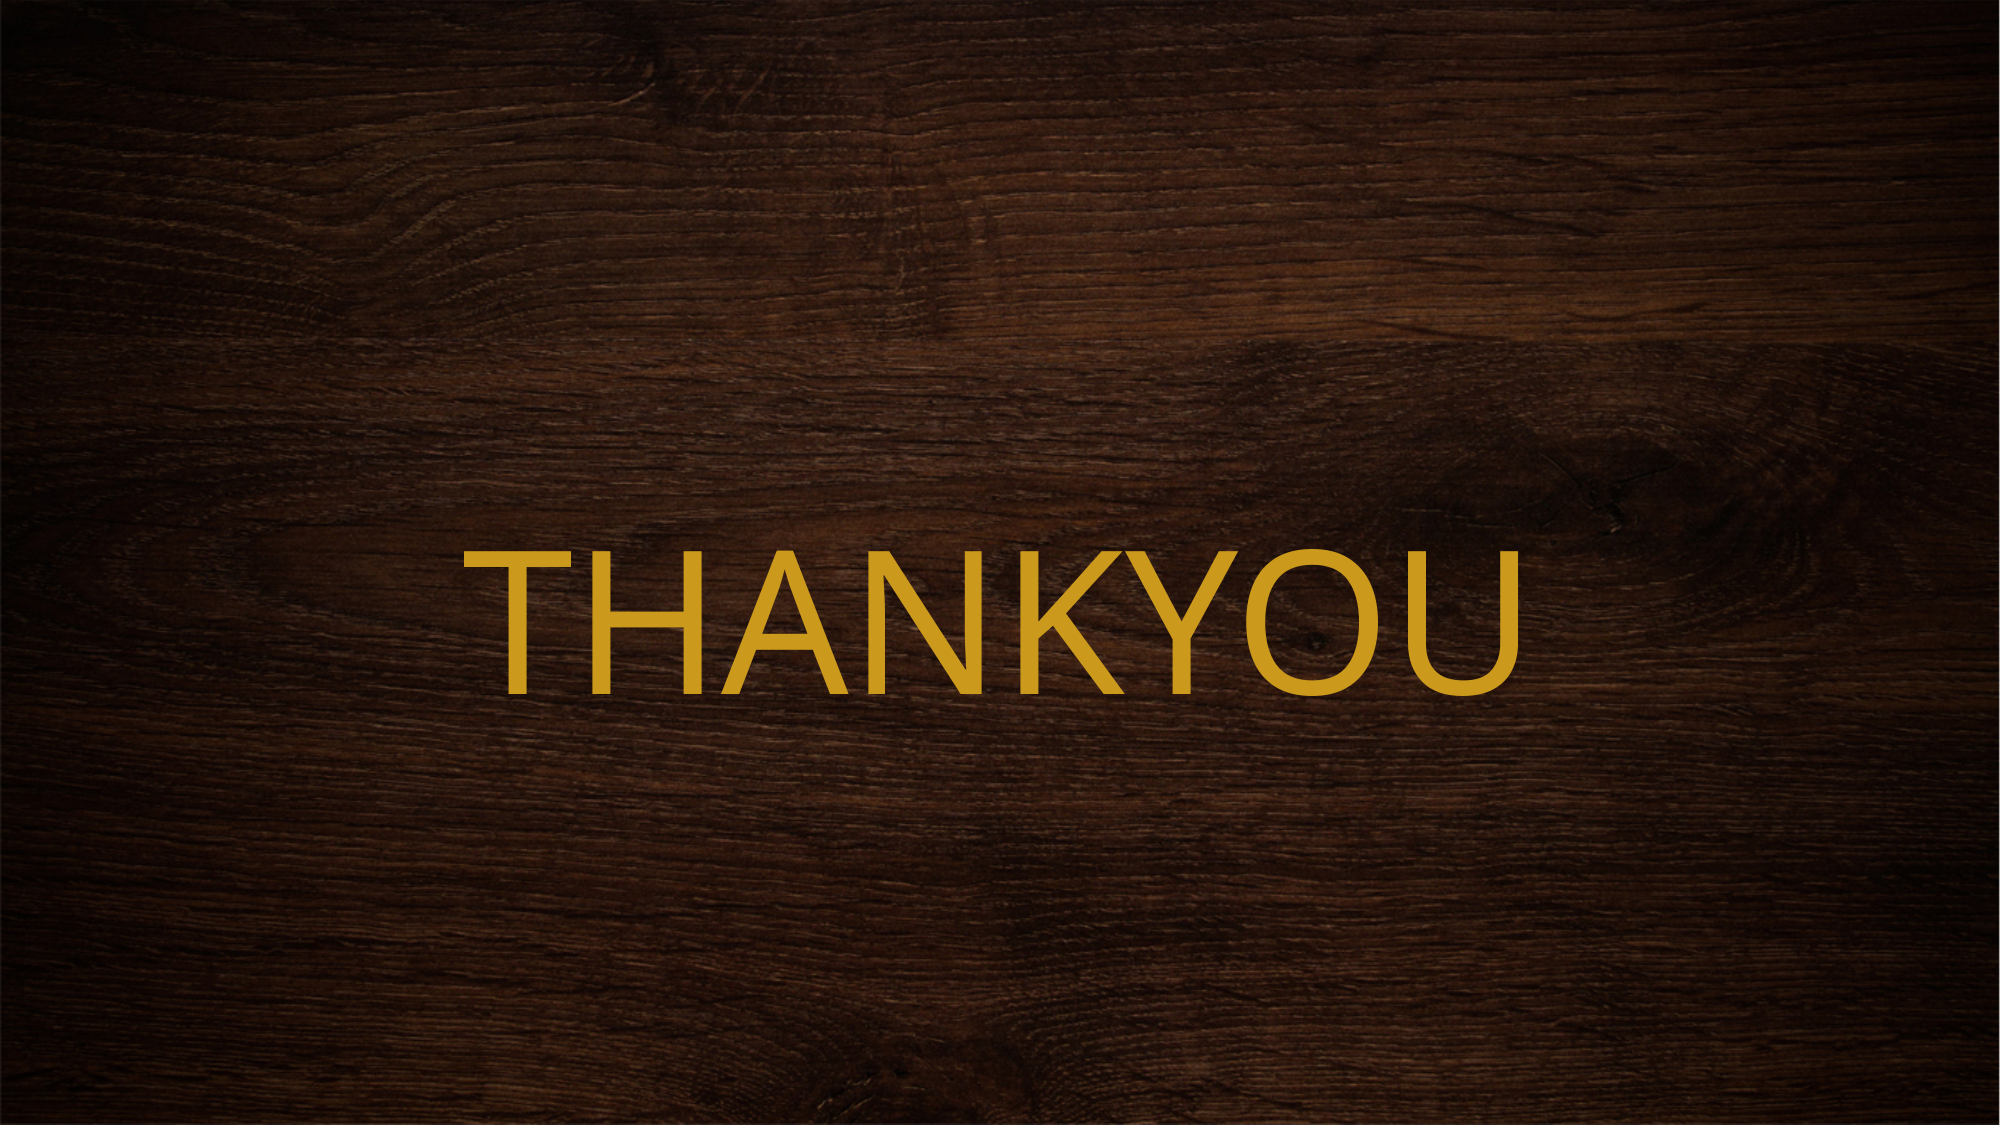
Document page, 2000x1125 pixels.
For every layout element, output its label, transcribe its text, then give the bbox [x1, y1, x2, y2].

text_box THANKYOU [447, 486, 1553, 742]
picture [0, 0, 2000, 1125]
